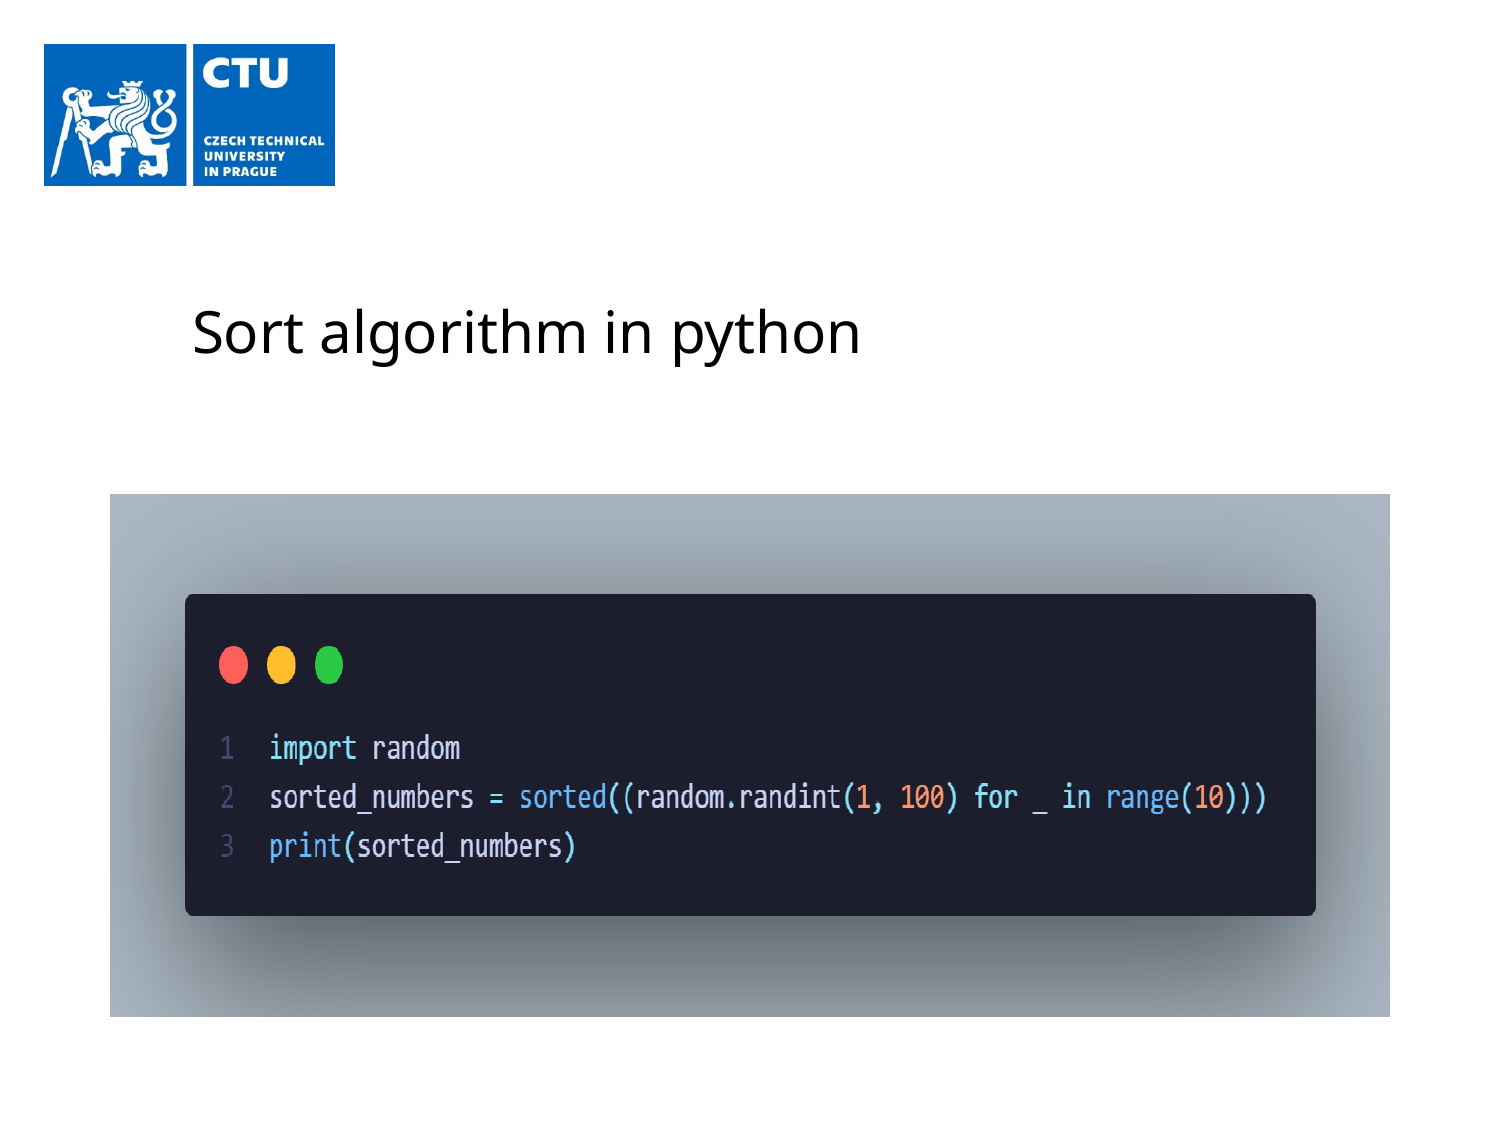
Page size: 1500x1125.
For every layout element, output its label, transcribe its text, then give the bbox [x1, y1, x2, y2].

title Sort algorithm in python [177, 295, 1456, 474]
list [110, 494, 1390, 1017]
picture [44, 44, 335, 186]
